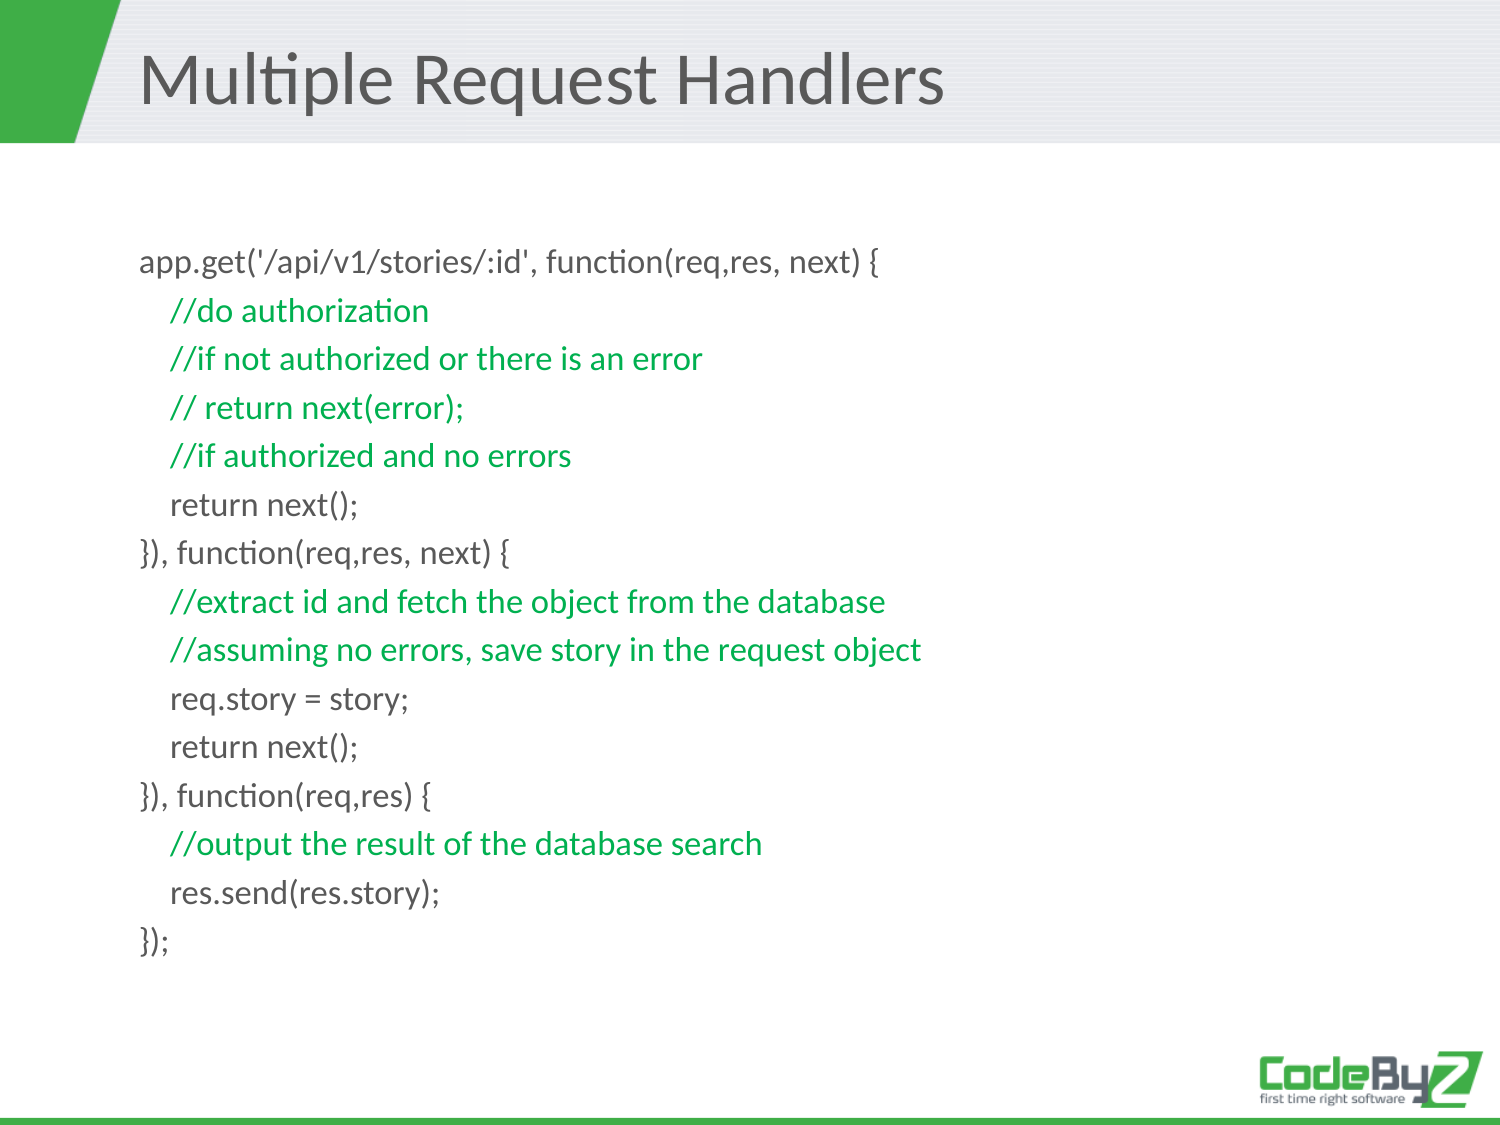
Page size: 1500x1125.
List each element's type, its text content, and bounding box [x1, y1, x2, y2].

title Multiple Request Handlers [123, 0, 1425, 149]
list app.get('/api/v1/stories/:id', function(req,res, next) { //do authorization //if not authorized or there is an error // return next(error); //if authorized and no errors return next(); }), function(req,res, next) { //extract id and fetch the object from the database //assuming no errors, save story in the request object req.story = story; return next(); }), function(req,res) { //output the result of the database search res.send(res.story); }); [123, 231, 1425, 975]
picture [0, 0, 1500, 1117]
